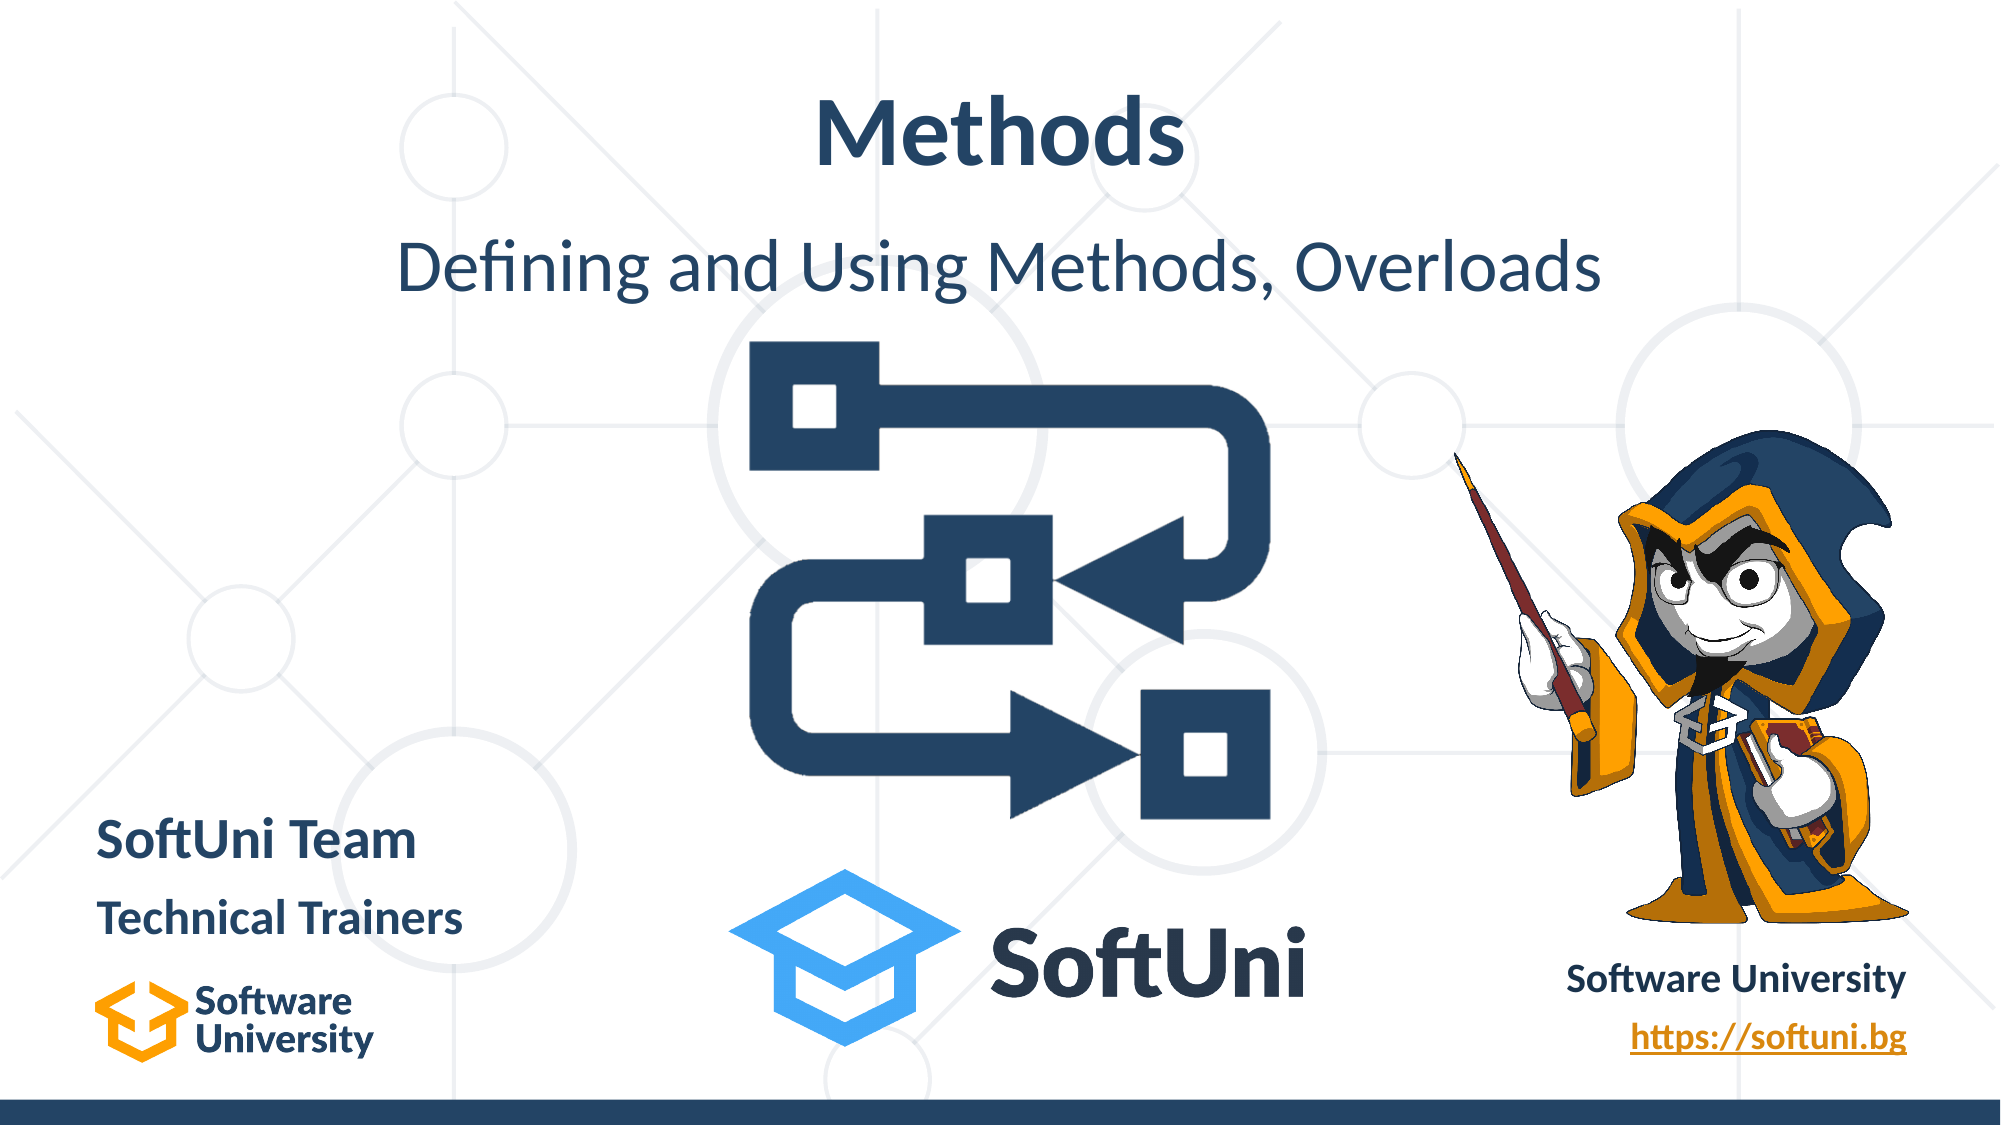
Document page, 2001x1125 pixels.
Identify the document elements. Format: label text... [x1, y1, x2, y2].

picture [748, 340, 1272, 821]
title Methods [90, 52, 1910, 198]
subtitle Defining and Using Methods, Overloads [90, 206, 1910, 423]
list Technical Trainers [90, 875, 580, 951]
picture [83, 970, 384, 1074]
list https://softuni.bg [1428, 1005, 1913, 1062]
picture [709, 850, 1325, 1064]
list Software University [1428, 944, 1913, 1005]
picture [1451, 428, 1910, 924]
list SoftUni Team [90, 795, 580, 871]
